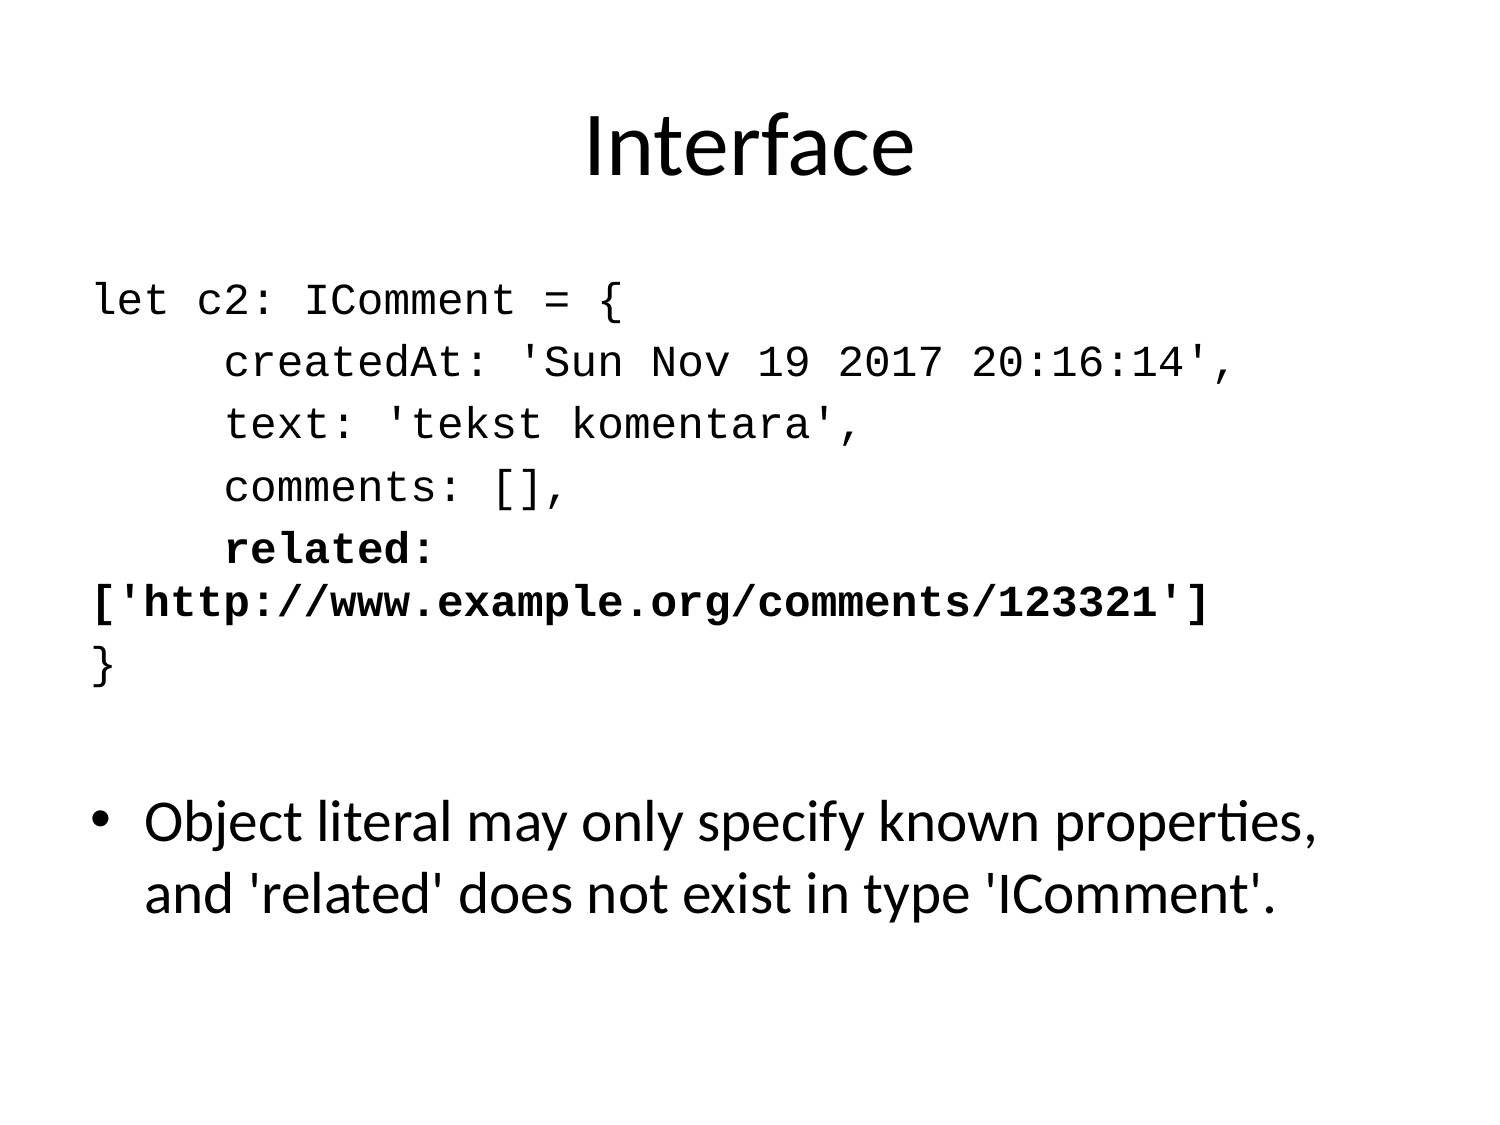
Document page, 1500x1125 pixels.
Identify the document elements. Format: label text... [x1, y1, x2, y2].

title Interface [75, 45, 1425, 233]
list let c2: IComment = { createdAt: 'Sun Nov 19 2017 20:16:14', text: 'tekst komentara', comments: [], related: ['http://www.example.org/comments/123321'] } Object literal may only specify known properties, and 'related' does not exist in type 'IComment'. [75, 262, 1425, 1005]
